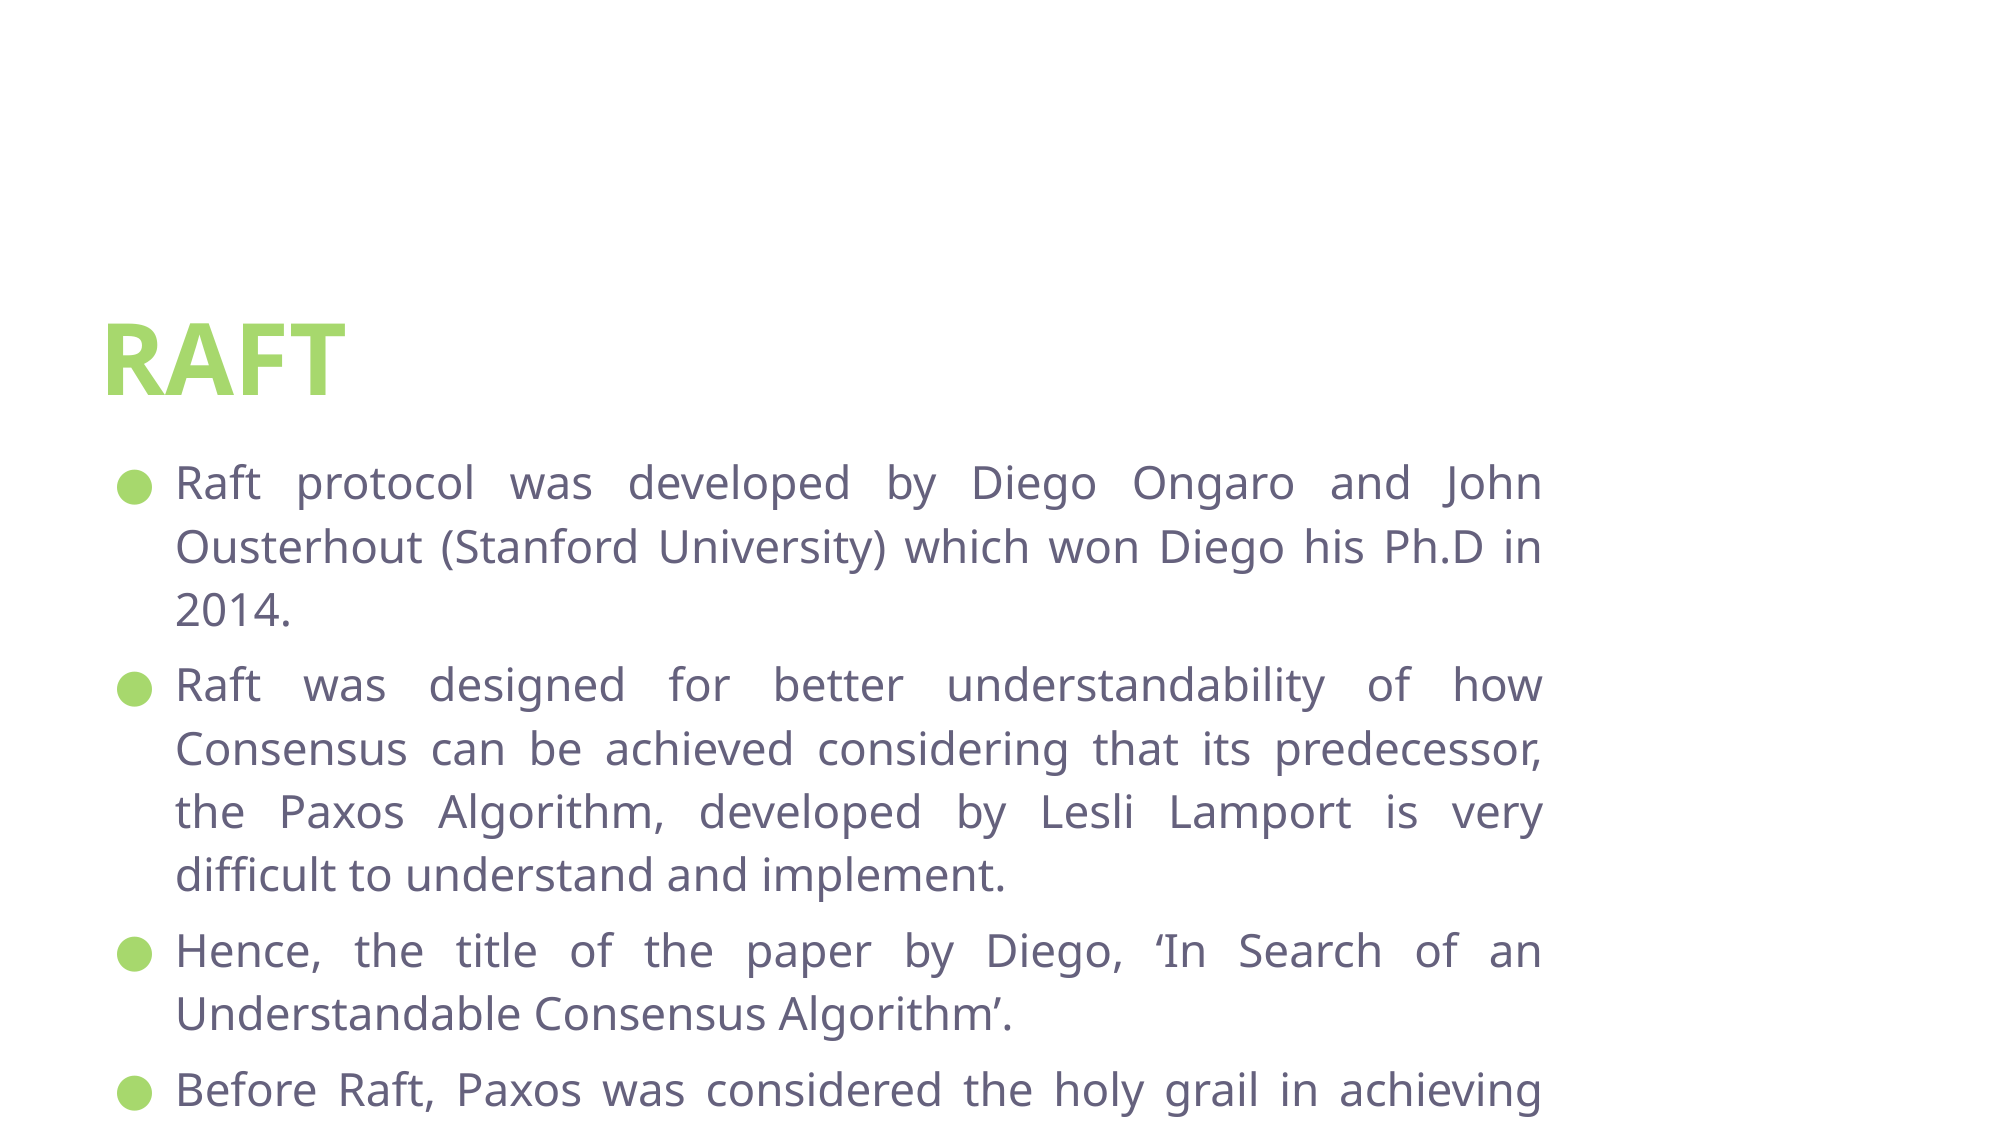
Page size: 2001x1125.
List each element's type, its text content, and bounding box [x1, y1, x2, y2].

title RAFT [99, 228, 1478, 416]
list Raft protocol was developed by Diego Ongaro and John Ousterhout (Stanford University) which won Diego his Ph.D in 2014. Raft was designed for better understandability of how Consensus can be achieved considering that its predecessor, the Paxos Algorithm, developed by Lesli Lamport is very difficult to understand and implement. Hence, the title of the paper by Diego, ‘In Search of an Understandable Consensus Algorithm’. Before Raft, Paxos was considered the holy grail in achieving Consensus. [99, 445, 1545, 854]
